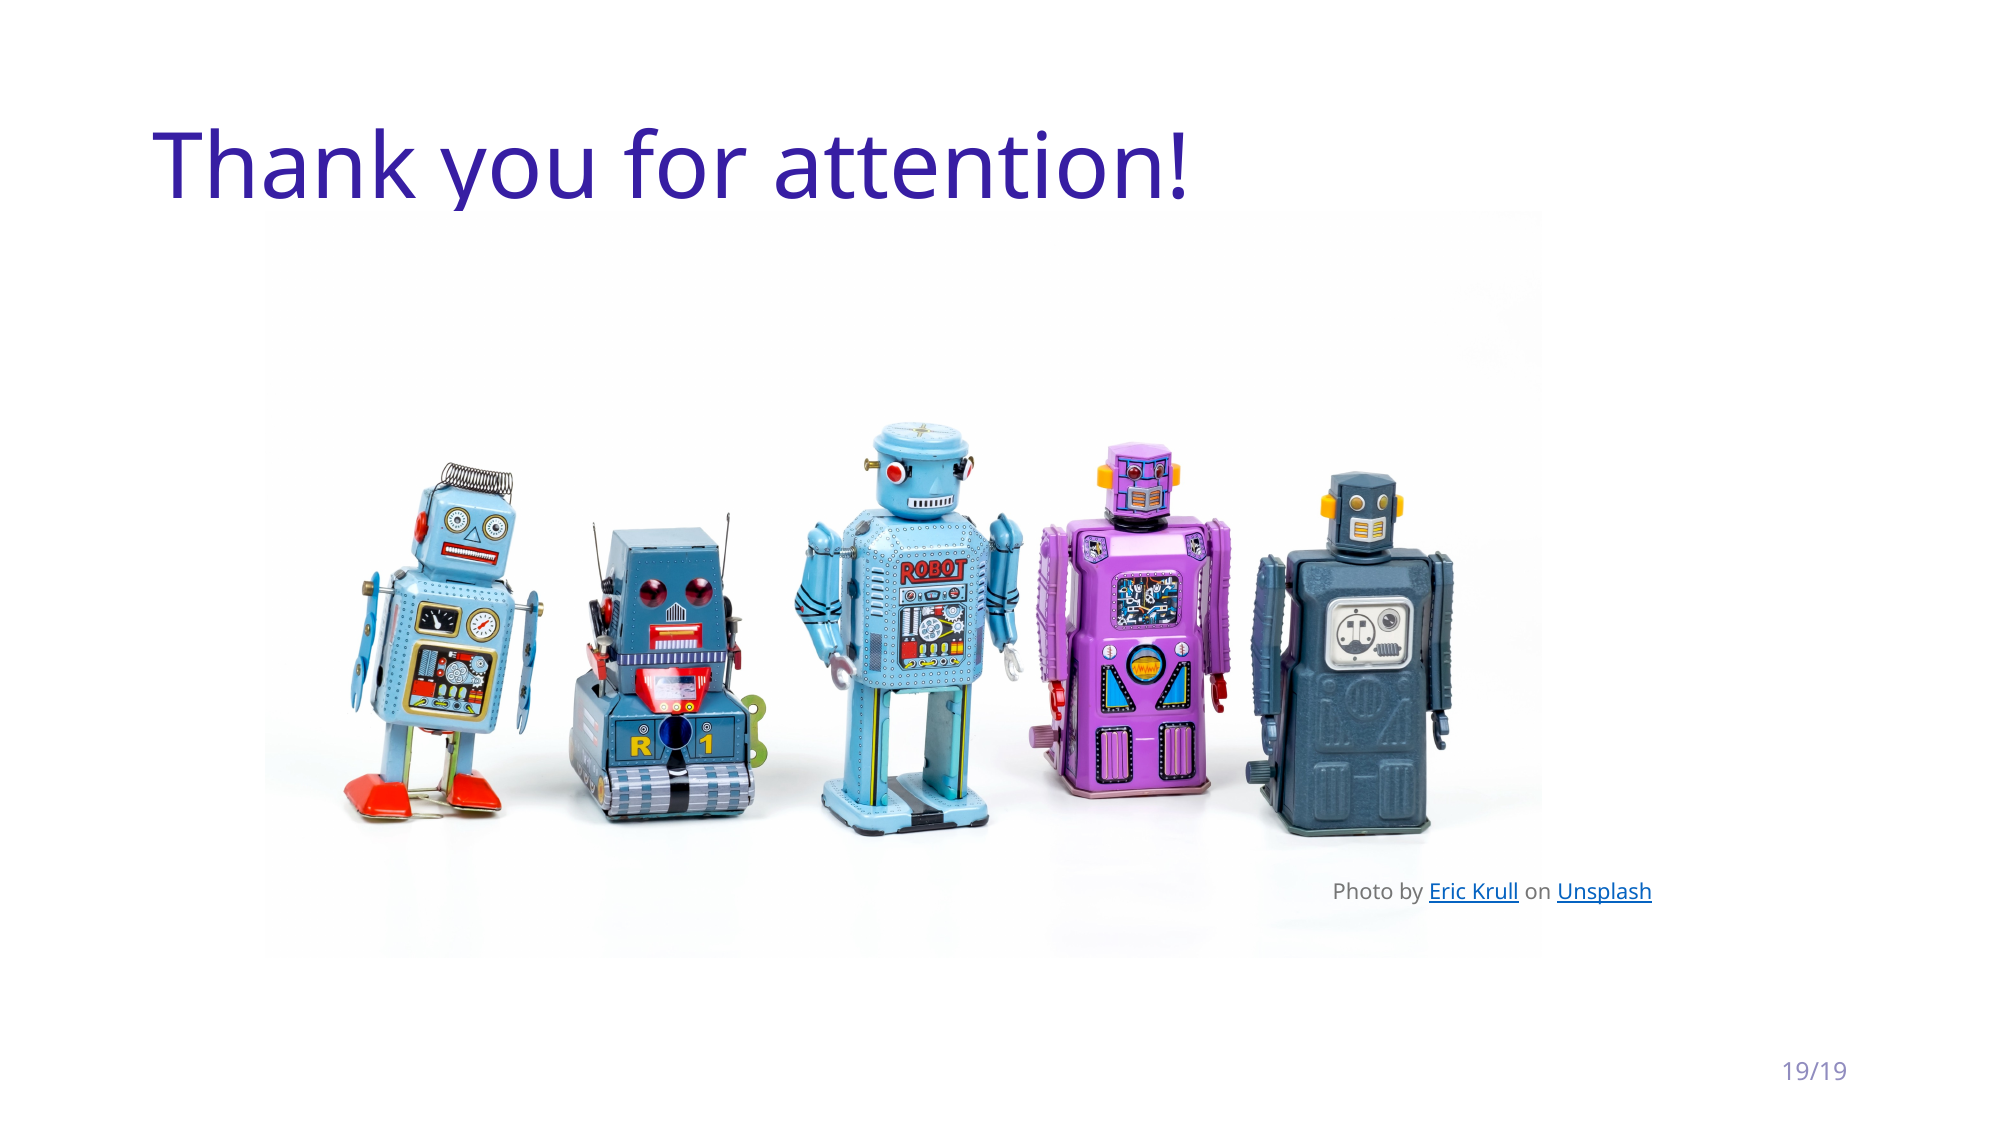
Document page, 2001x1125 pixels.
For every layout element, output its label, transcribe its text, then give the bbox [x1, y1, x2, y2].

slide_number 19/19 [1412, 1042, 1863, 1103]
title Thank you for attention! [137, 59, 1863, 278]
text_box Photo by Eric Krull on Unsplash [1542, 870, 1929, 915]
picture [265, 211, 1542, 958]
